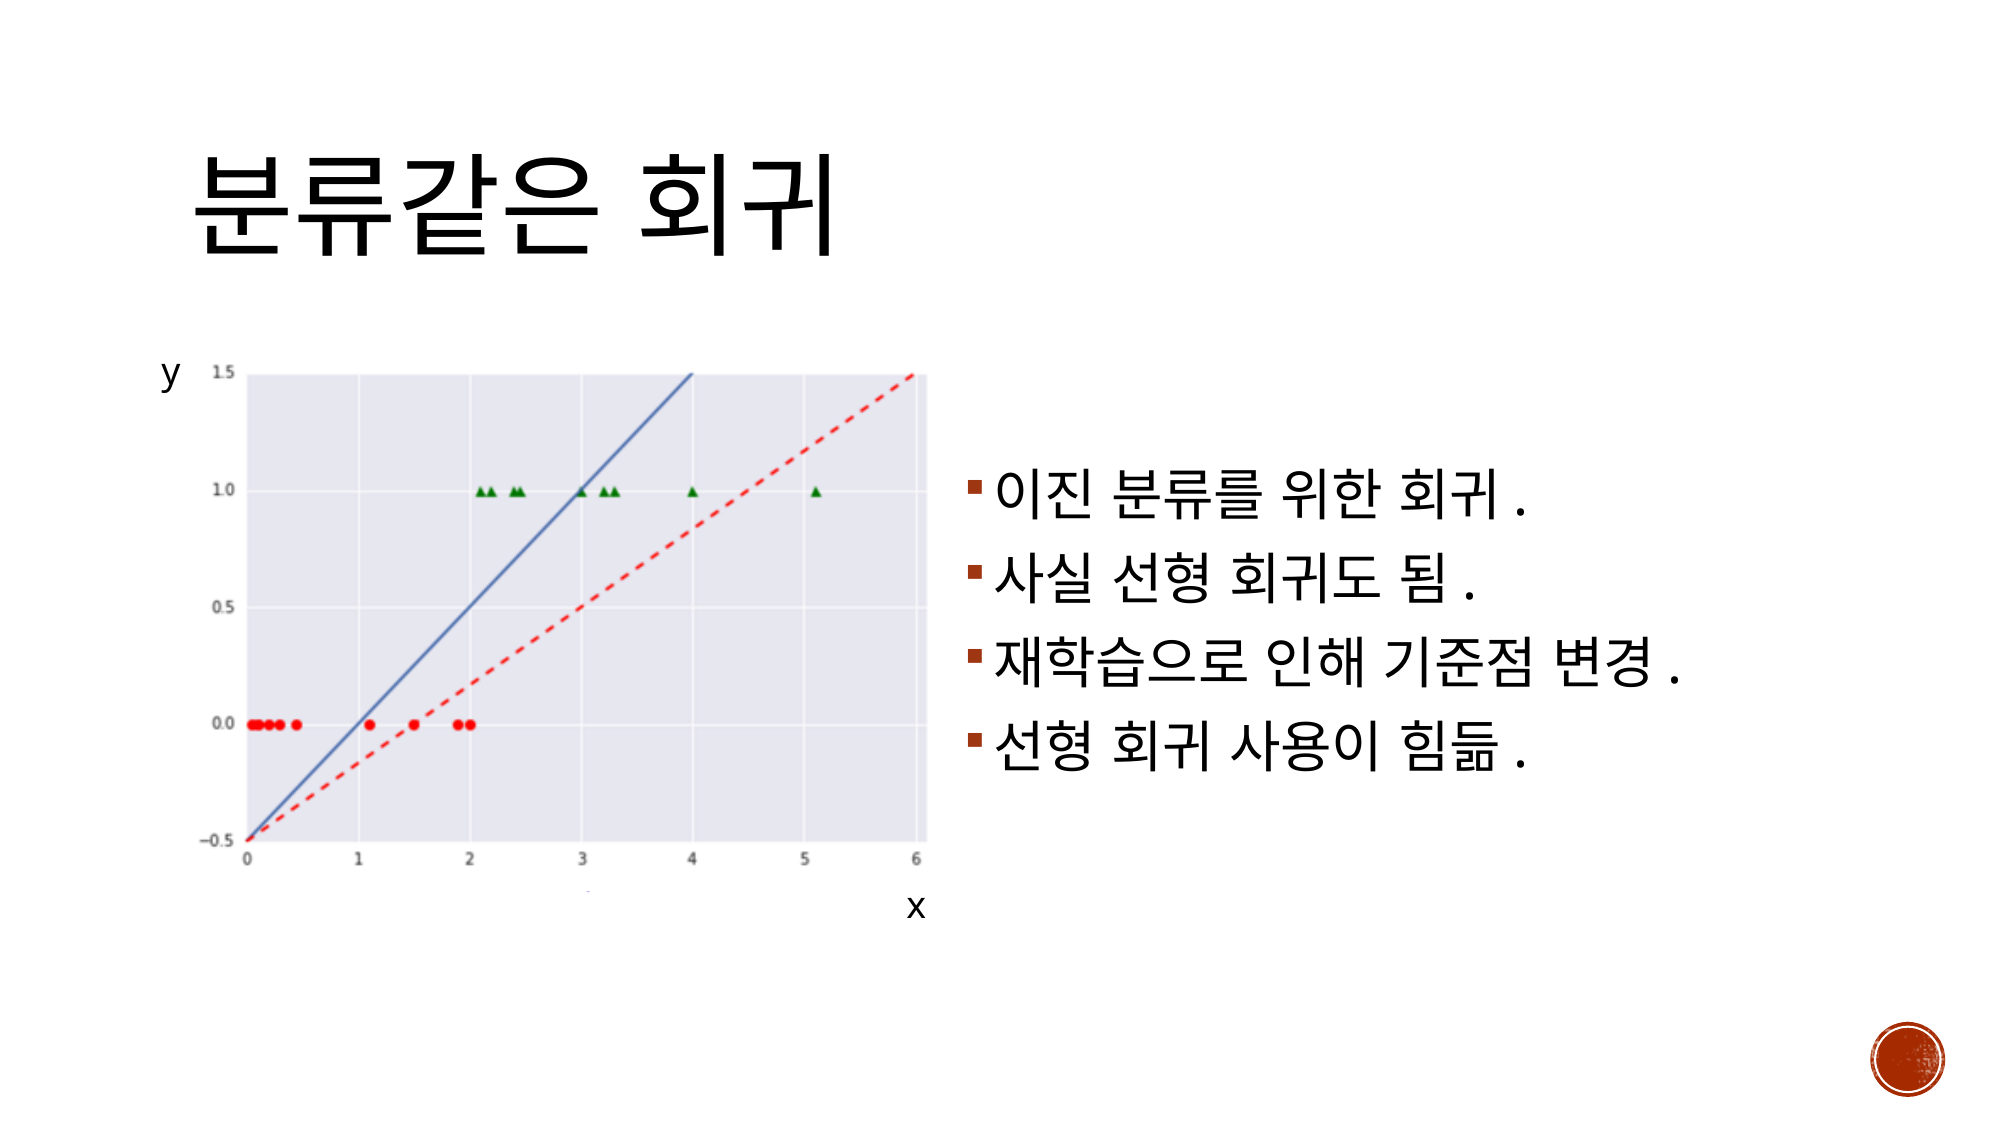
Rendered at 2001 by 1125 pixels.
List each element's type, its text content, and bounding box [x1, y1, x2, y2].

picture [169, 343, 950, 905]
text_box y [146, 339, 217, 400]
title 분류같은 회귀 [175, 79, 1826, 344]
list 이진 분류를 위한 회귀. 사실 선형 회귀도 됨. 재학습으로 인해 기준점 변경. 선형 회귀 사용이 힘듦. [951, 459, 1794, 789]
text_box x [891, 874, 962, 934]
